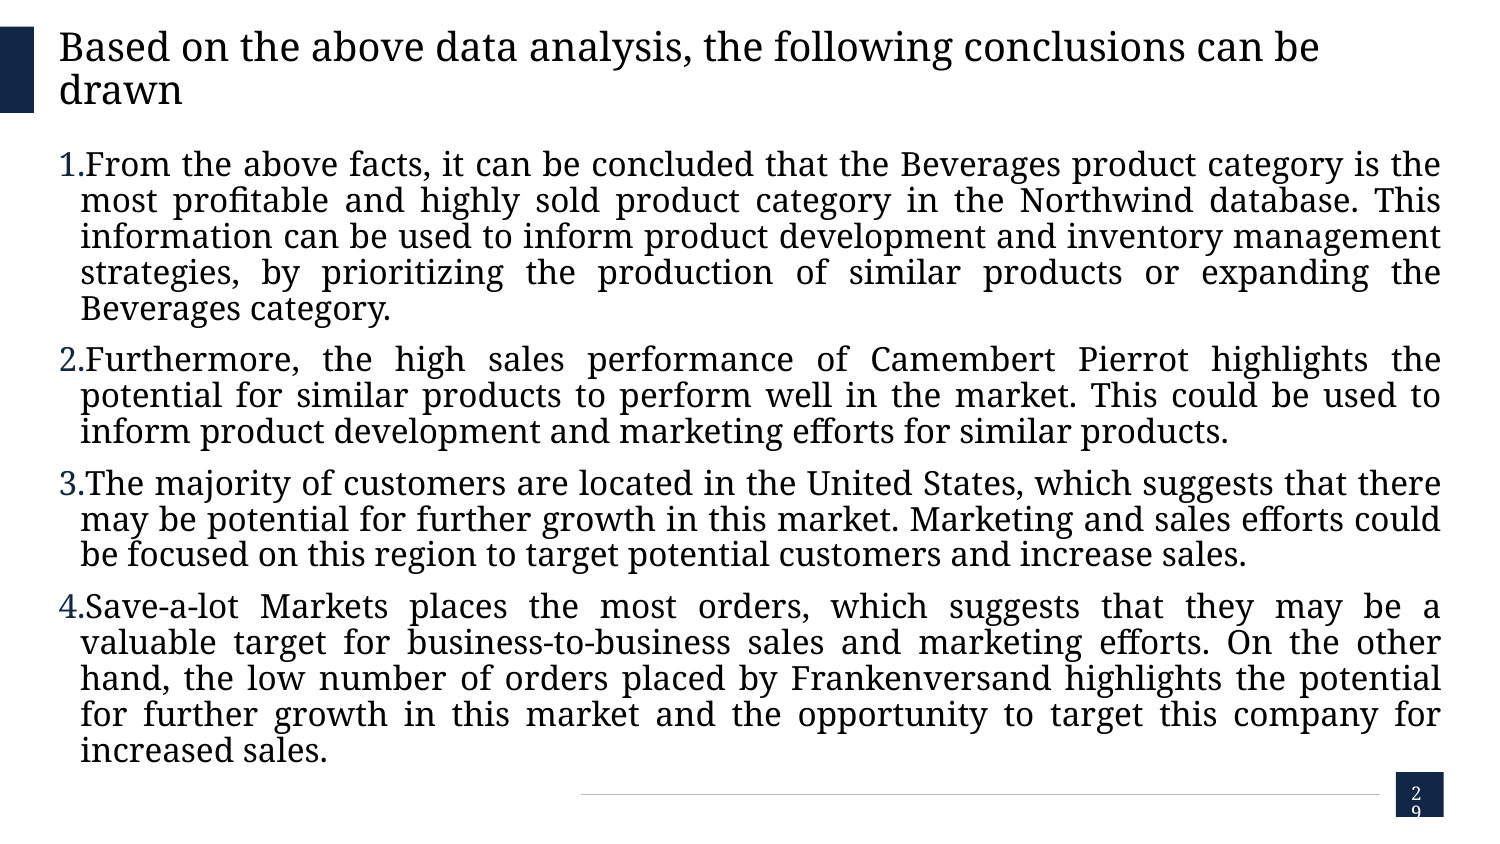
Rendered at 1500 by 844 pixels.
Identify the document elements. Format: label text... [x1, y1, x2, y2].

slide_number 29 [1395, 772, 1444, 817]
list From the above facts, it can be concluded that the Beverages product category is the most profitable and highly sold product category in the Northwind database. This information can be used to inform product development and inventory management strategies, by prioritizing the production of similar products or expanding the Beverages category. Furthermore, the high sales performance of Camembert Pierrot highlights the potential for similar products to perform well in the market. This could be used to inform product development and marketing efforts for similar products. The majority of customers are located in the United States, which suggests that there may be potential for further growth in this market. Marketing and sales efforts could be focused on this region to target potential customers and increase sales. Save-a-lot Markets places the most orders, which suggests that they may be a valuable target for business-to-business sales and marketing efforts. On the other hand, the low number of orders placed by Frankenversand highlights the potential for further growth in this market and the opportunity to target this company for increased sales. [58, 147, 1444, 830]
title Based on the above data analysis, the following conclusions can be drawn [58, 26, 1444, 114]
text_box [0, 26, 35, 114]
